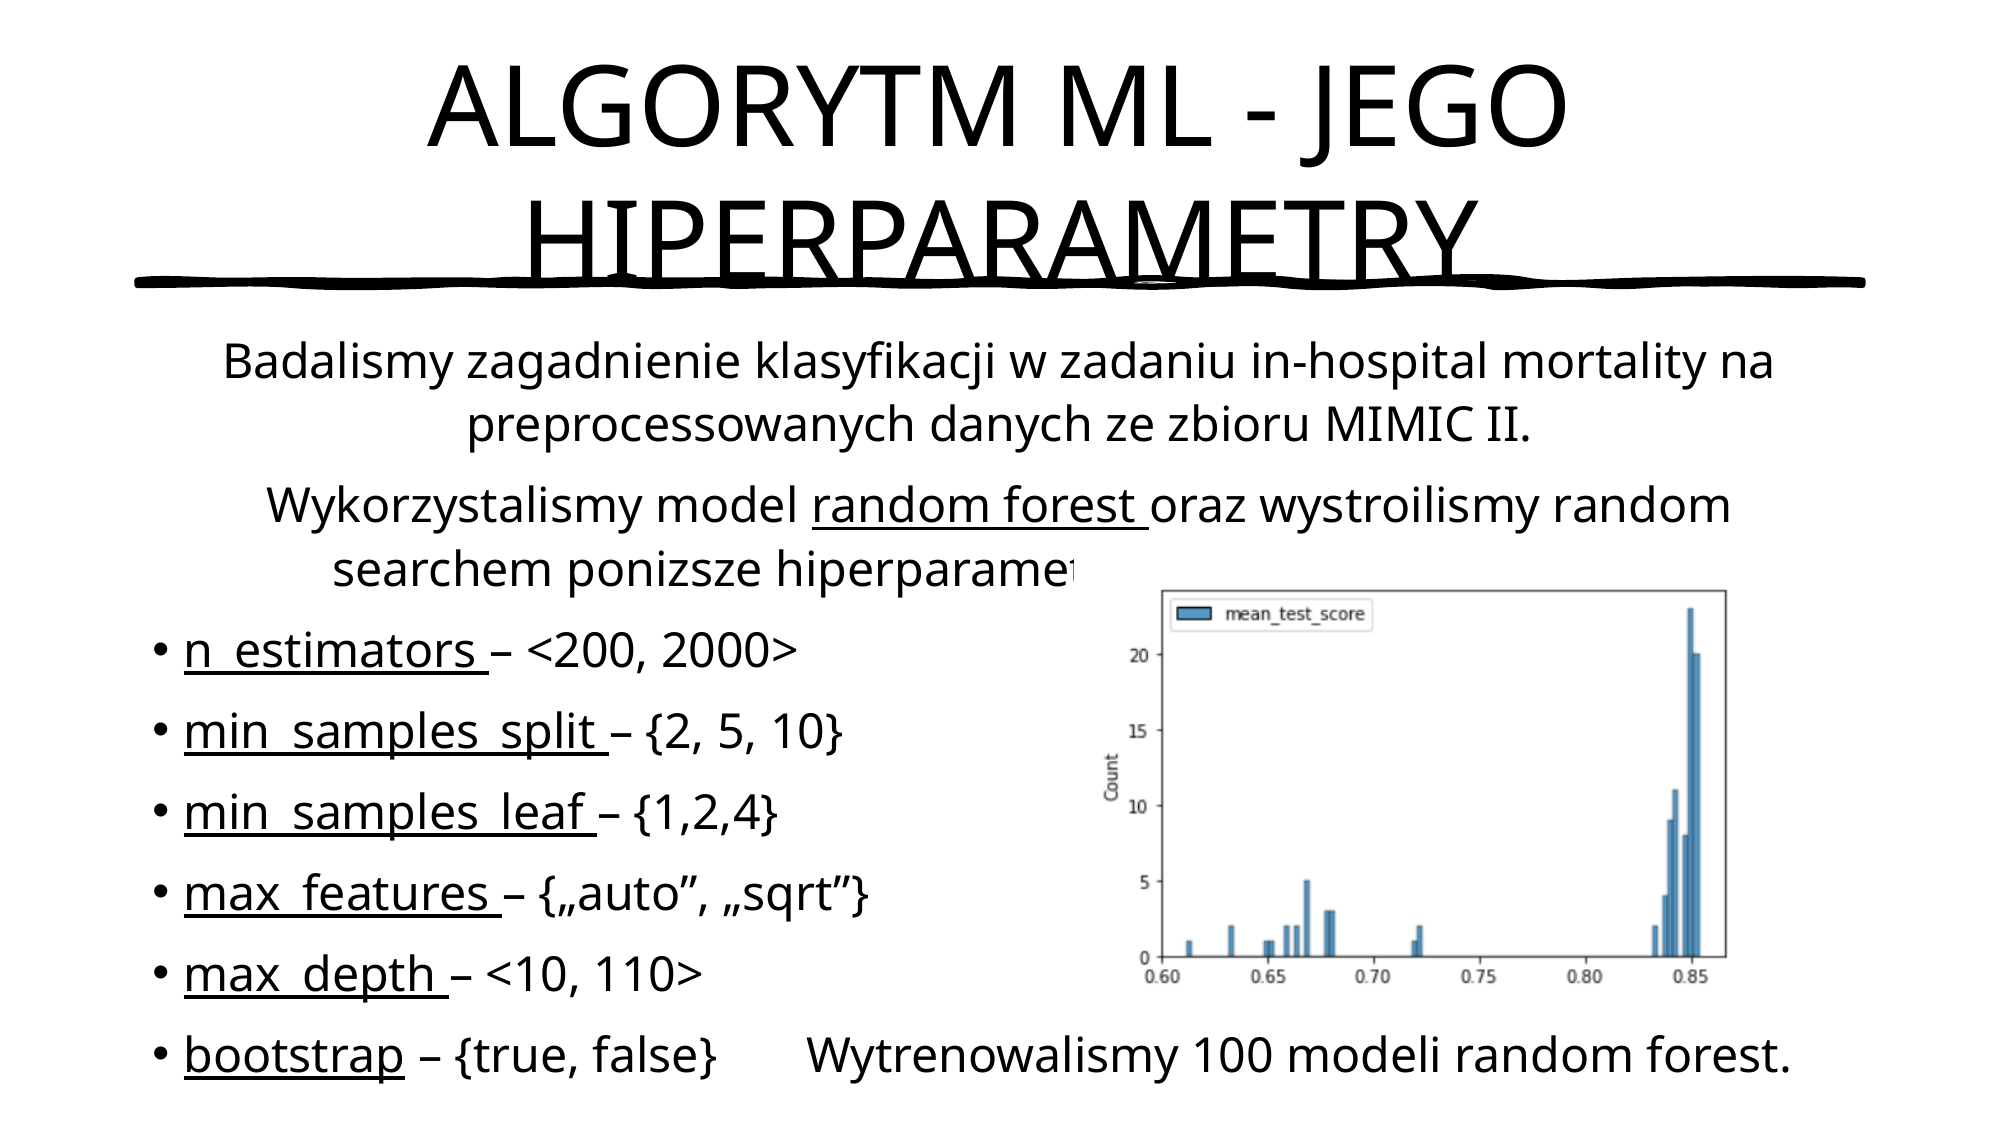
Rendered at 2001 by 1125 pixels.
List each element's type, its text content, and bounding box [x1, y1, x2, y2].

picture [1074, 543, 1766, 1016]
title ALGORYTM ML - JEGO HIPERPARAMETRY [137, 59, 1863, 278]
list Badalismy zagadnienie klasyfikacji w zadaniu in-hospital mortality na preprocessowanych danych ze zbioru MIMIC II. Wykorzystalismy model random forest oraz wystroilismy random searchem ponizsze hiperparametry uzywajac kroswalidacji: n_estimators – <200, 2000> min_samples_split – {2, 5, 10} min_samples_leaf – {1,2,4} max_features – {„auto”, „sqrt”} max_depth – <10, 110> bootstrap – {true, false} Wytrenowalismy 100 modeli random forest. [137, 316, 1863, 1095]
